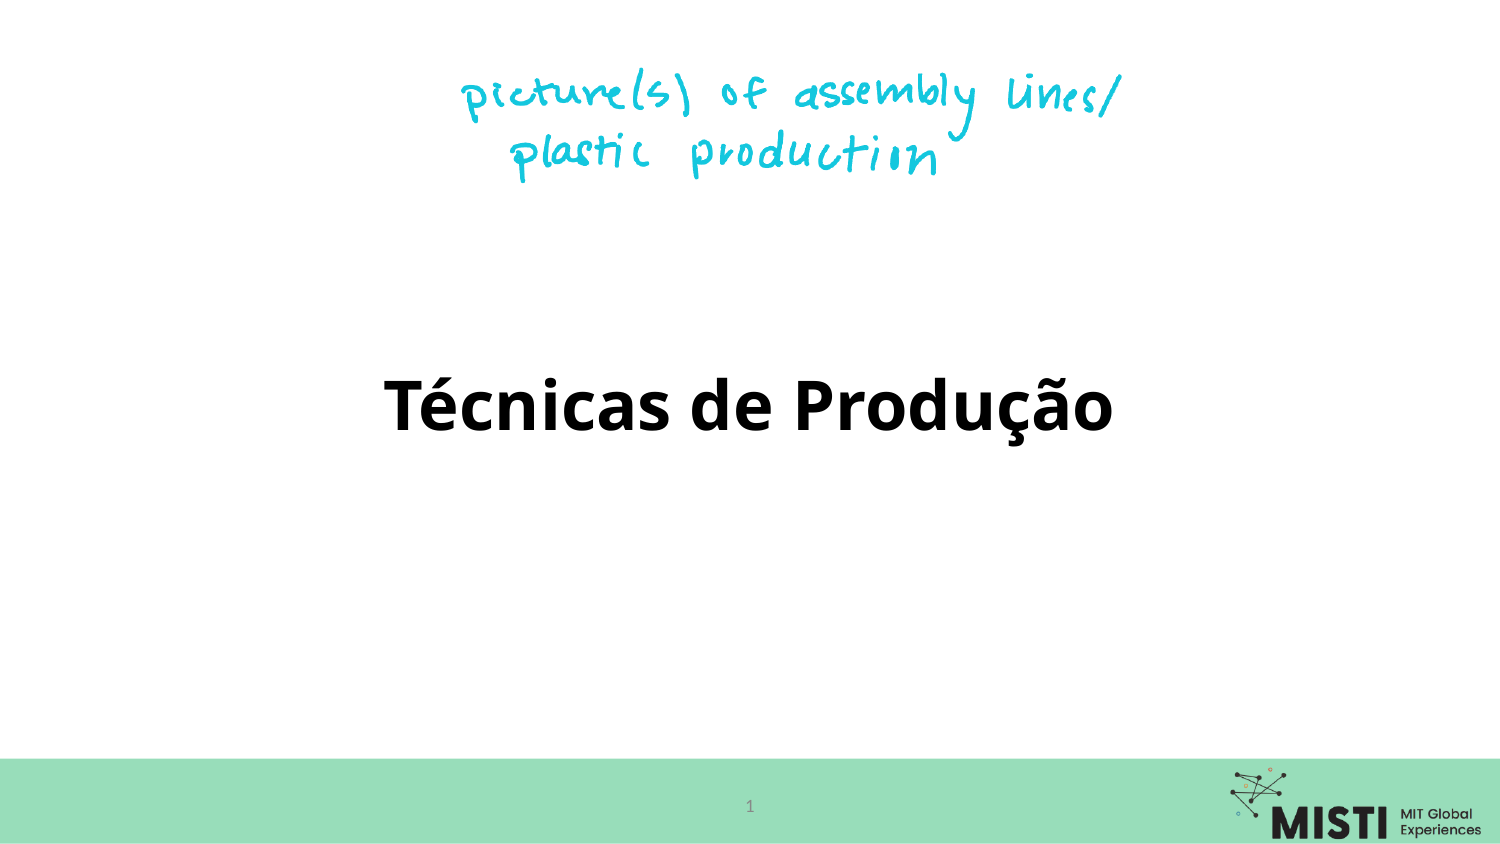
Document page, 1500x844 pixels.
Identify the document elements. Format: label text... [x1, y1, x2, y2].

picture [407, 38, 1157, 210]
title Técnicas de Produção [103, 326, 1397, 490]
picture [1215, 758, 1500, 844]
slide_number 1 [581, 782, 919, 827]
text_box [0, 758, 1213, 844]
